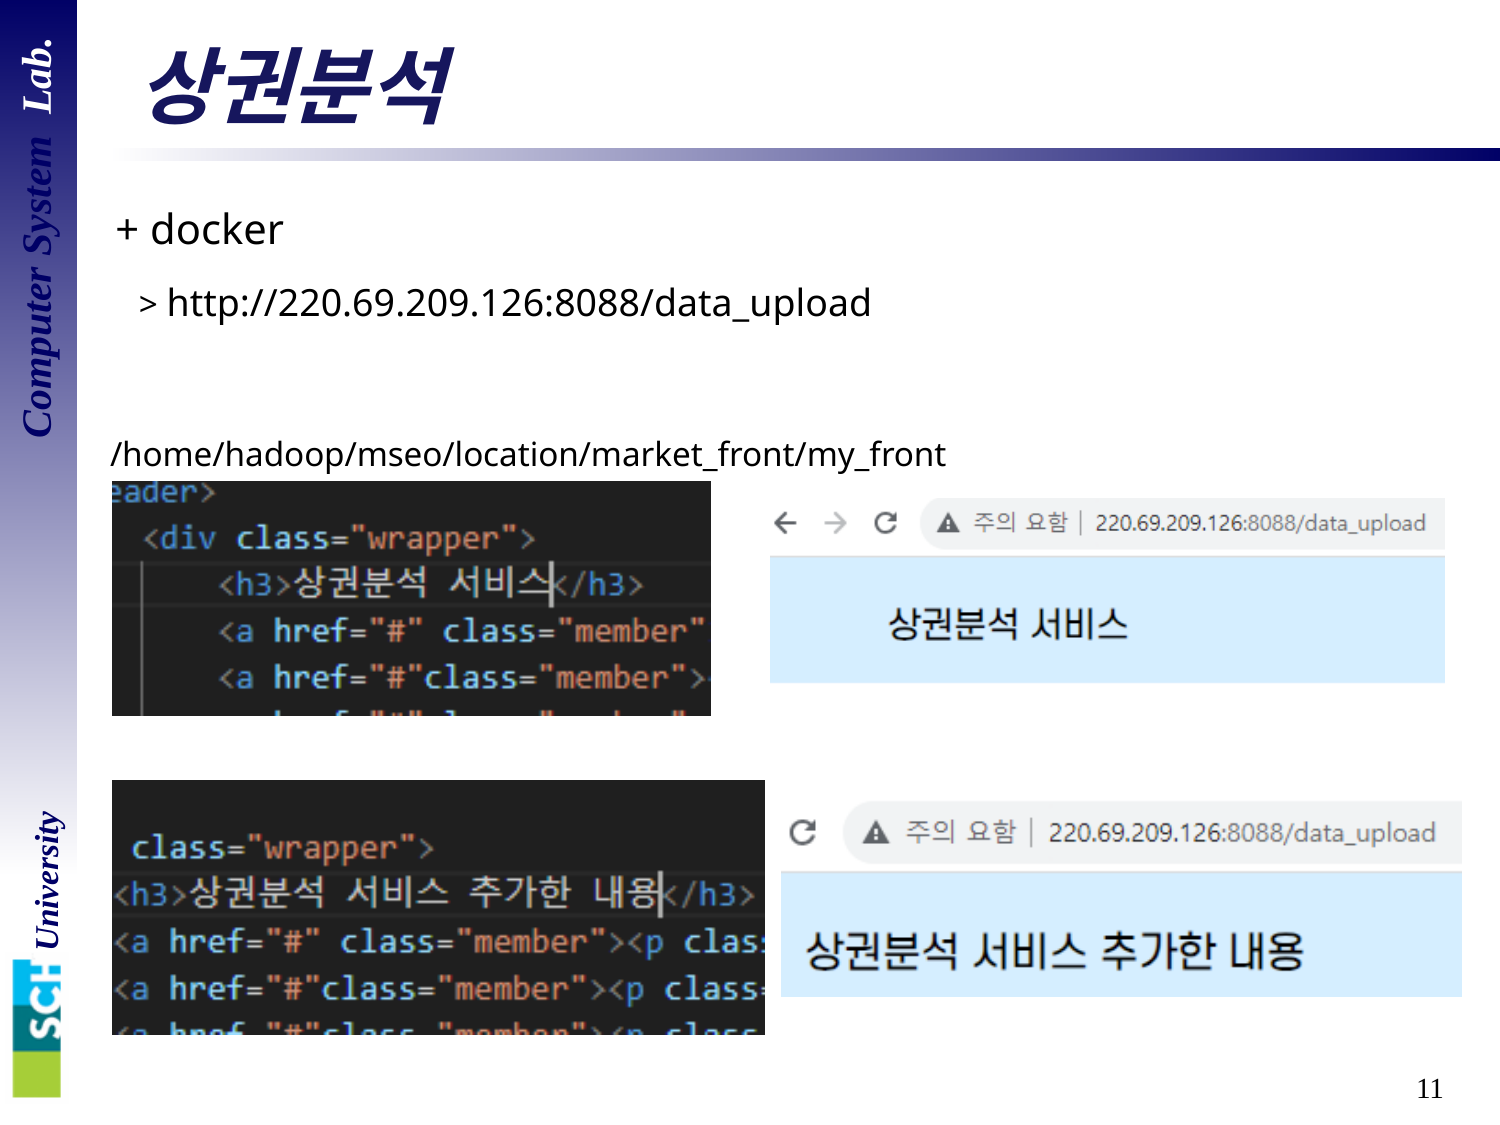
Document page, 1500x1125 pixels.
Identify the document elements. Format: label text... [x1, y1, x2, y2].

text_box /home/hadoop/mseo/location/market_front/my_front [94, 422, 981, 485]
picture [111, 780, 766, 1036]
text_box > http://220.69.209.126:8088/data_upload [123, 270, 1462, 333]
picture [770, 498, 1445, 700]
picture [111, 481, 711, 717]
title 상권분석 [123, 25, 1460, 143]
text_box + docker [100, 157, 1379, 274]
picture [780, 796, 1463, 998]
picture [5, 952, 69, 1104]
